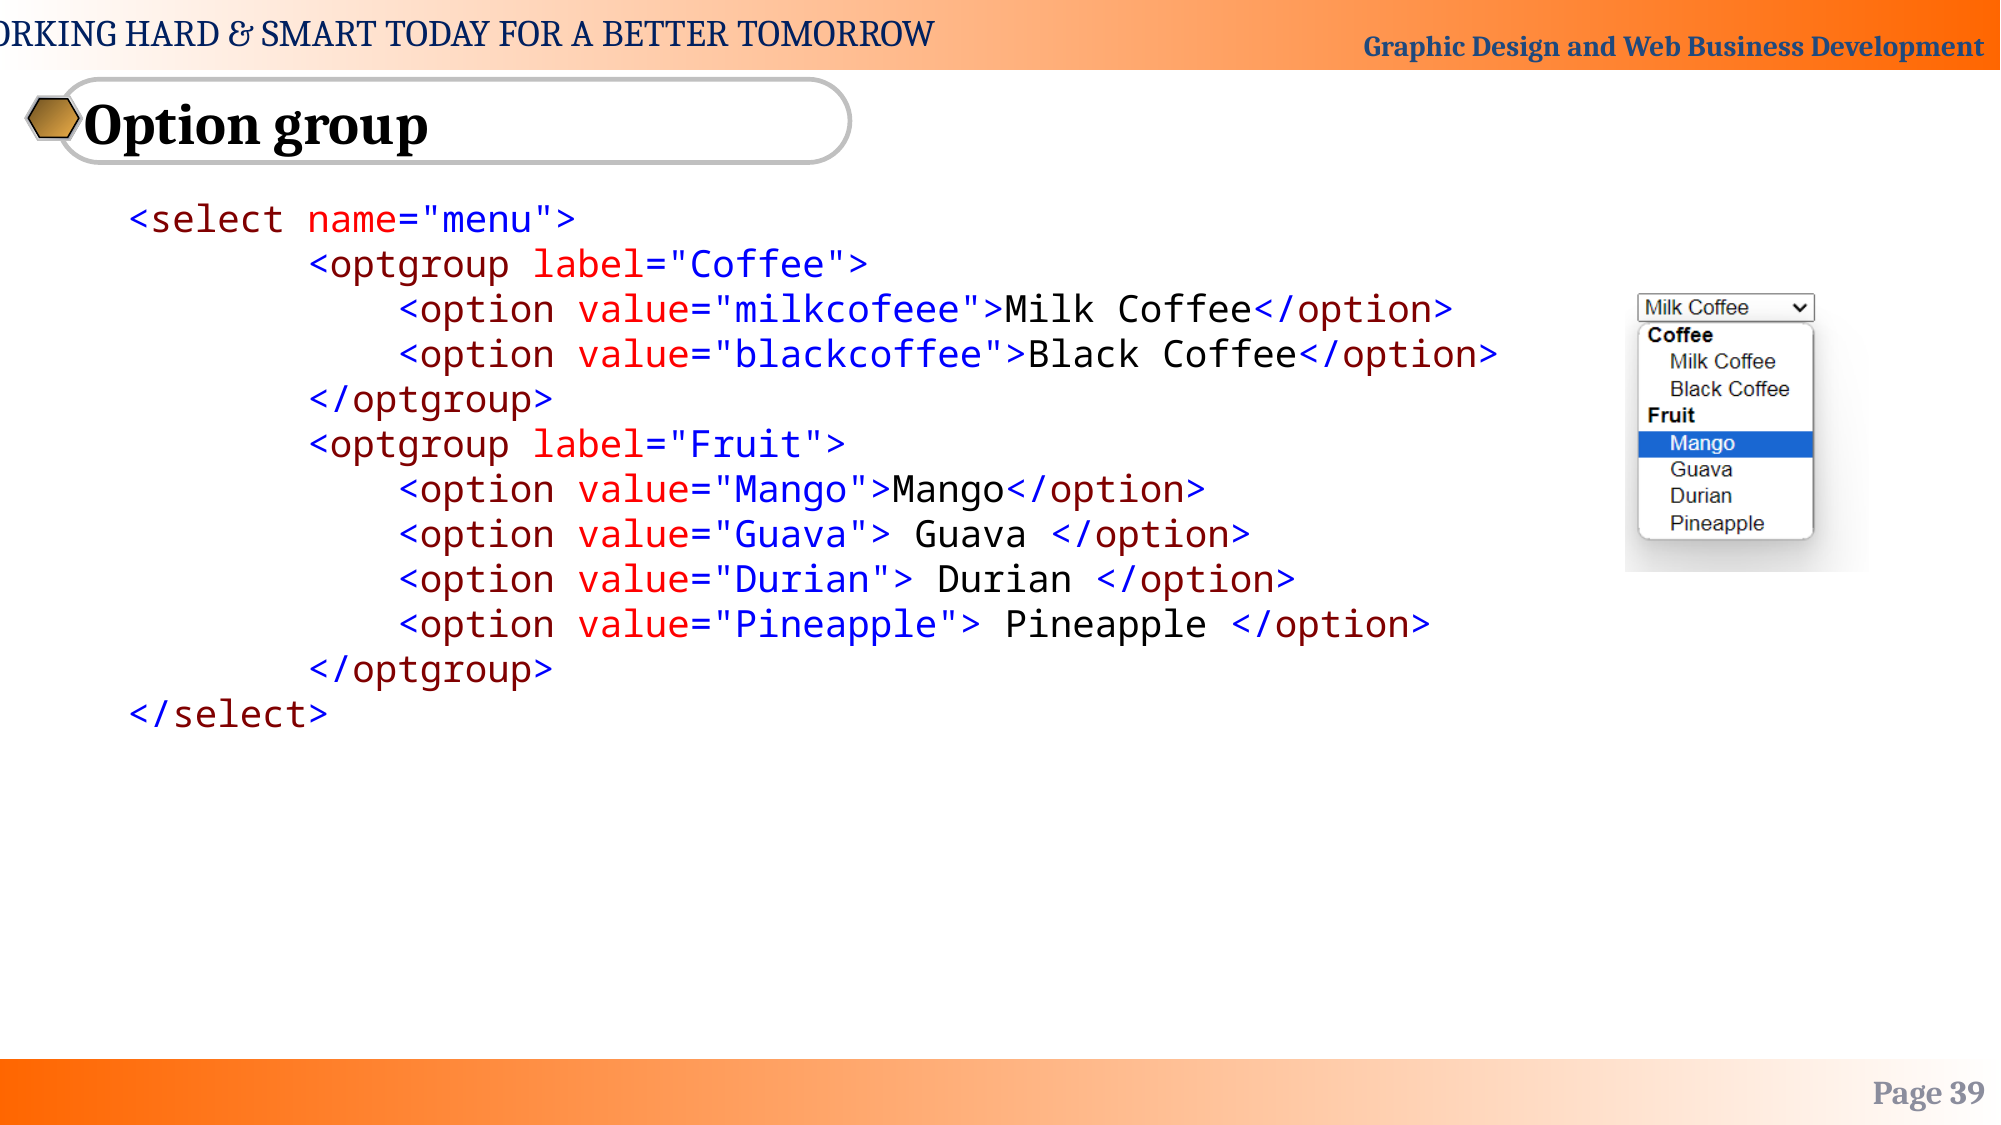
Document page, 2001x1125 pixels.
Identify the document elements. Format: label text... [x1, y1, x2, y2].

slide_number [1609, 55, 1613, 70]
text_box <select name="menu"> <optgroup label="Coffee"> <option value="milkcofeee">Milk Coffee</option> <option value="blackcoffee">Black Coffee</option> </optgroup> <optgroup label="Fruit"> <option value="Mango">Mango</option> <option value="Guava"> Guava </option> <option value="Durian"> Durian </option> <option value="Pineapple"> Pineapple </option> </optgroup> </select> [112, 187, 1663, 743]
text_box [24, 78, 851, 163]
slide_number Page 2 [1609, 0, 1613, 36]
picture [1624, 287, 1869, 572]
slide_number Page 39 [1533, 1060, 2000, 1121]
